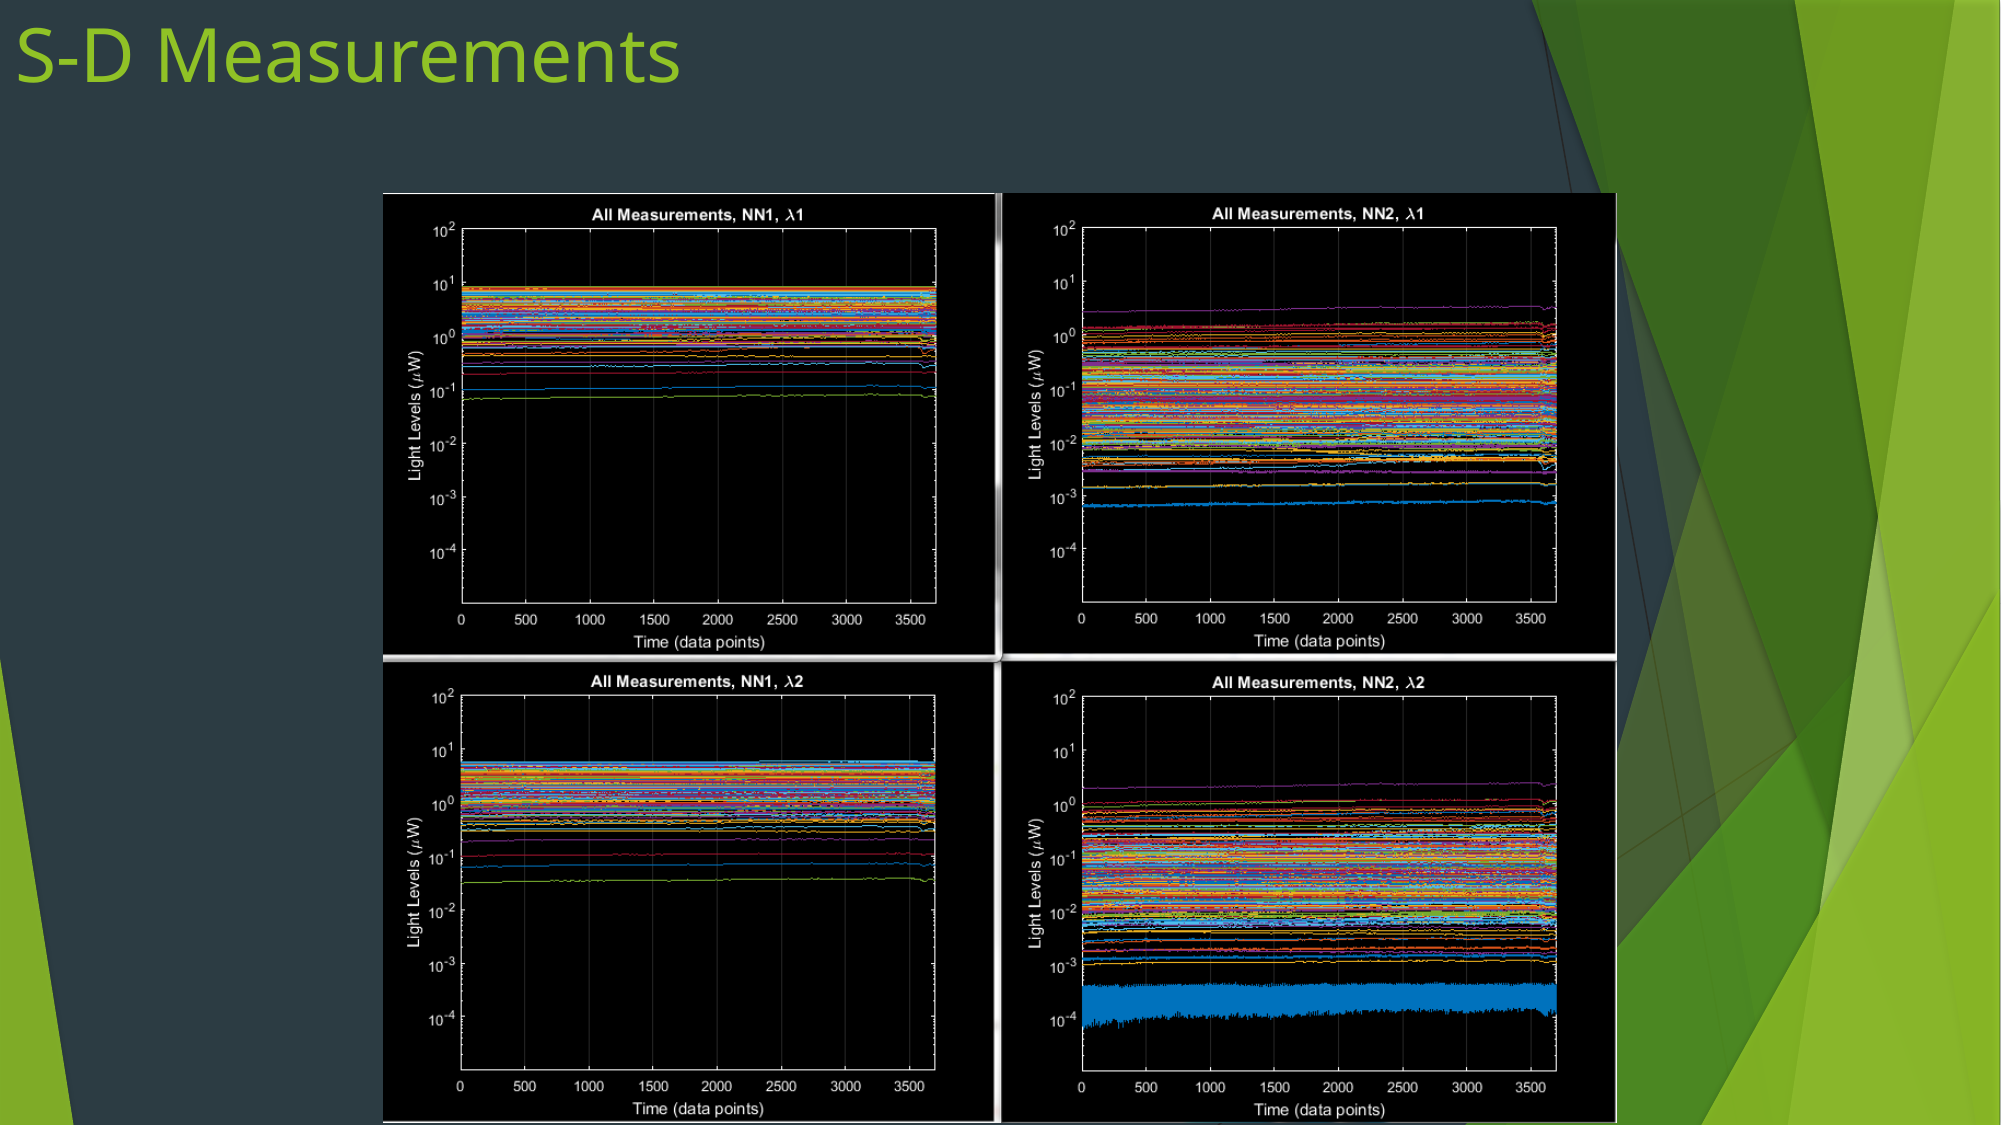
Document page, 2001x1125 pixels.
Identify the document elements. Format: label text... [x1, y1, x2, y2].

title S-D Measurements [0, 0, 1411, 217]
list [382, 193, 1618, 1123]
